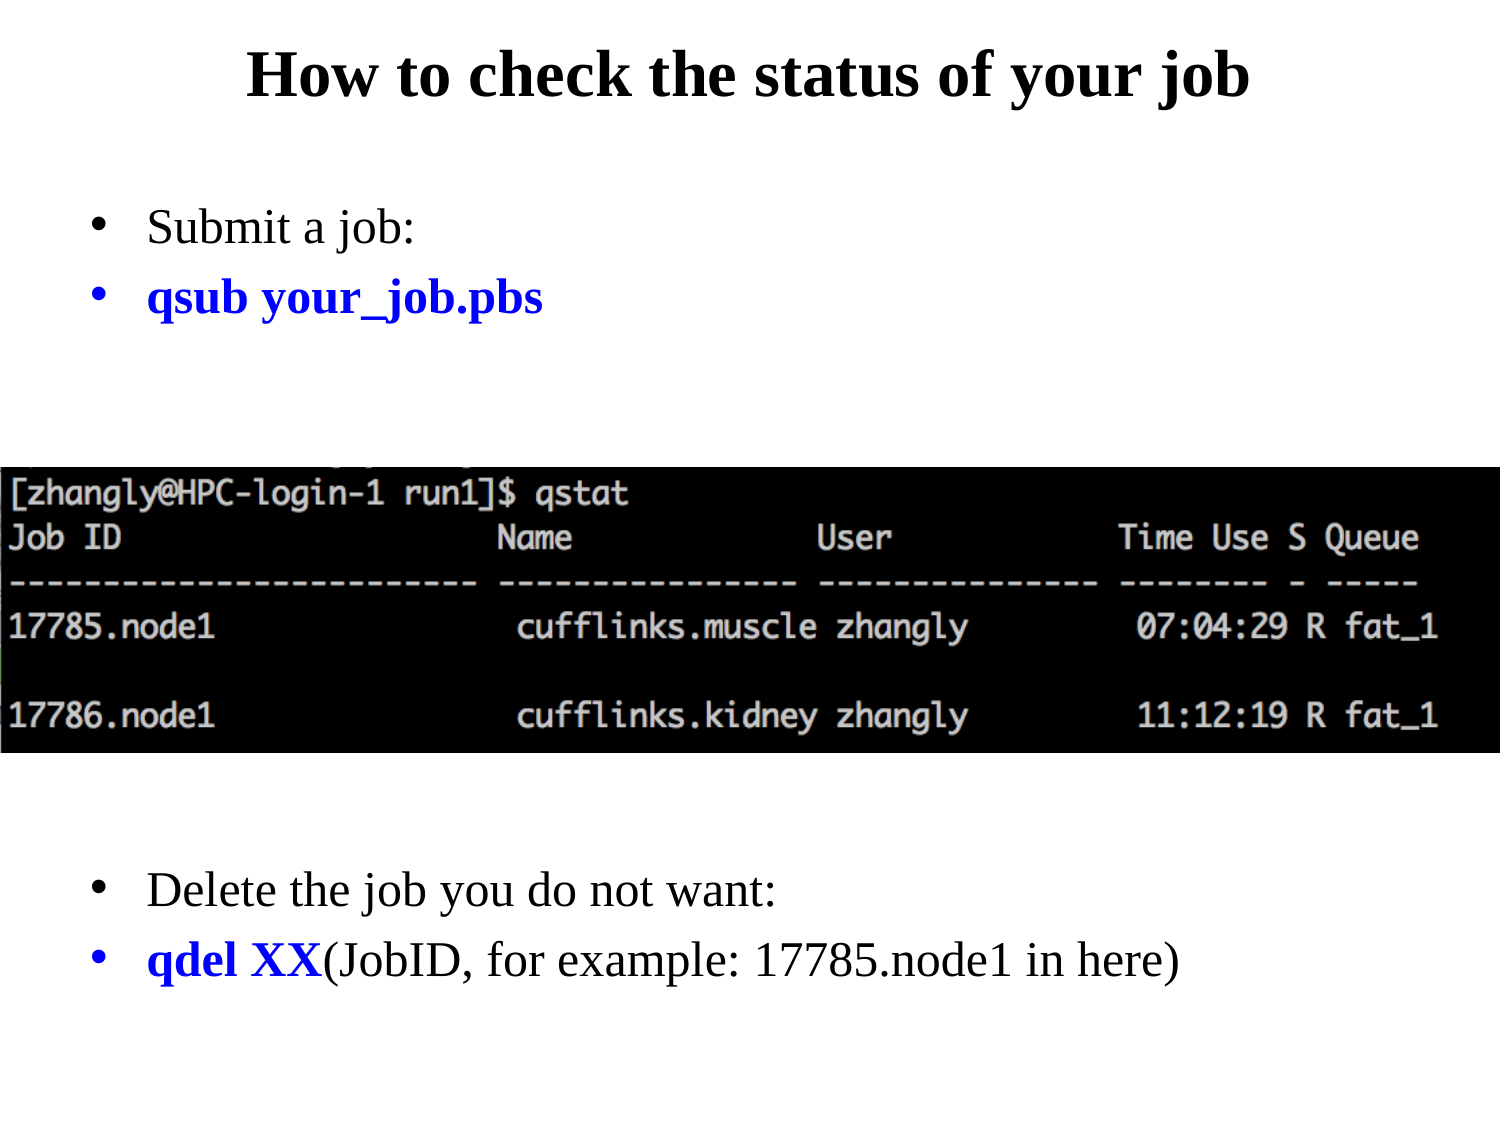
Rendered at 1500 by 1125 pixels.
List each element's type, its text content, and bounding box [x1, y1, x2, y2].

text_box Submit a job: qsub your_job.pbs [74, 185, 1425, 441]
picture [0, 467, 1500, 754]
text_box How to check the status of your job [74, 0, 1425, 140]
list Delete the job you do not want: qdel XX(JobID, for example: 17785.node1 in here) [75, 849, 1425, 1104]
